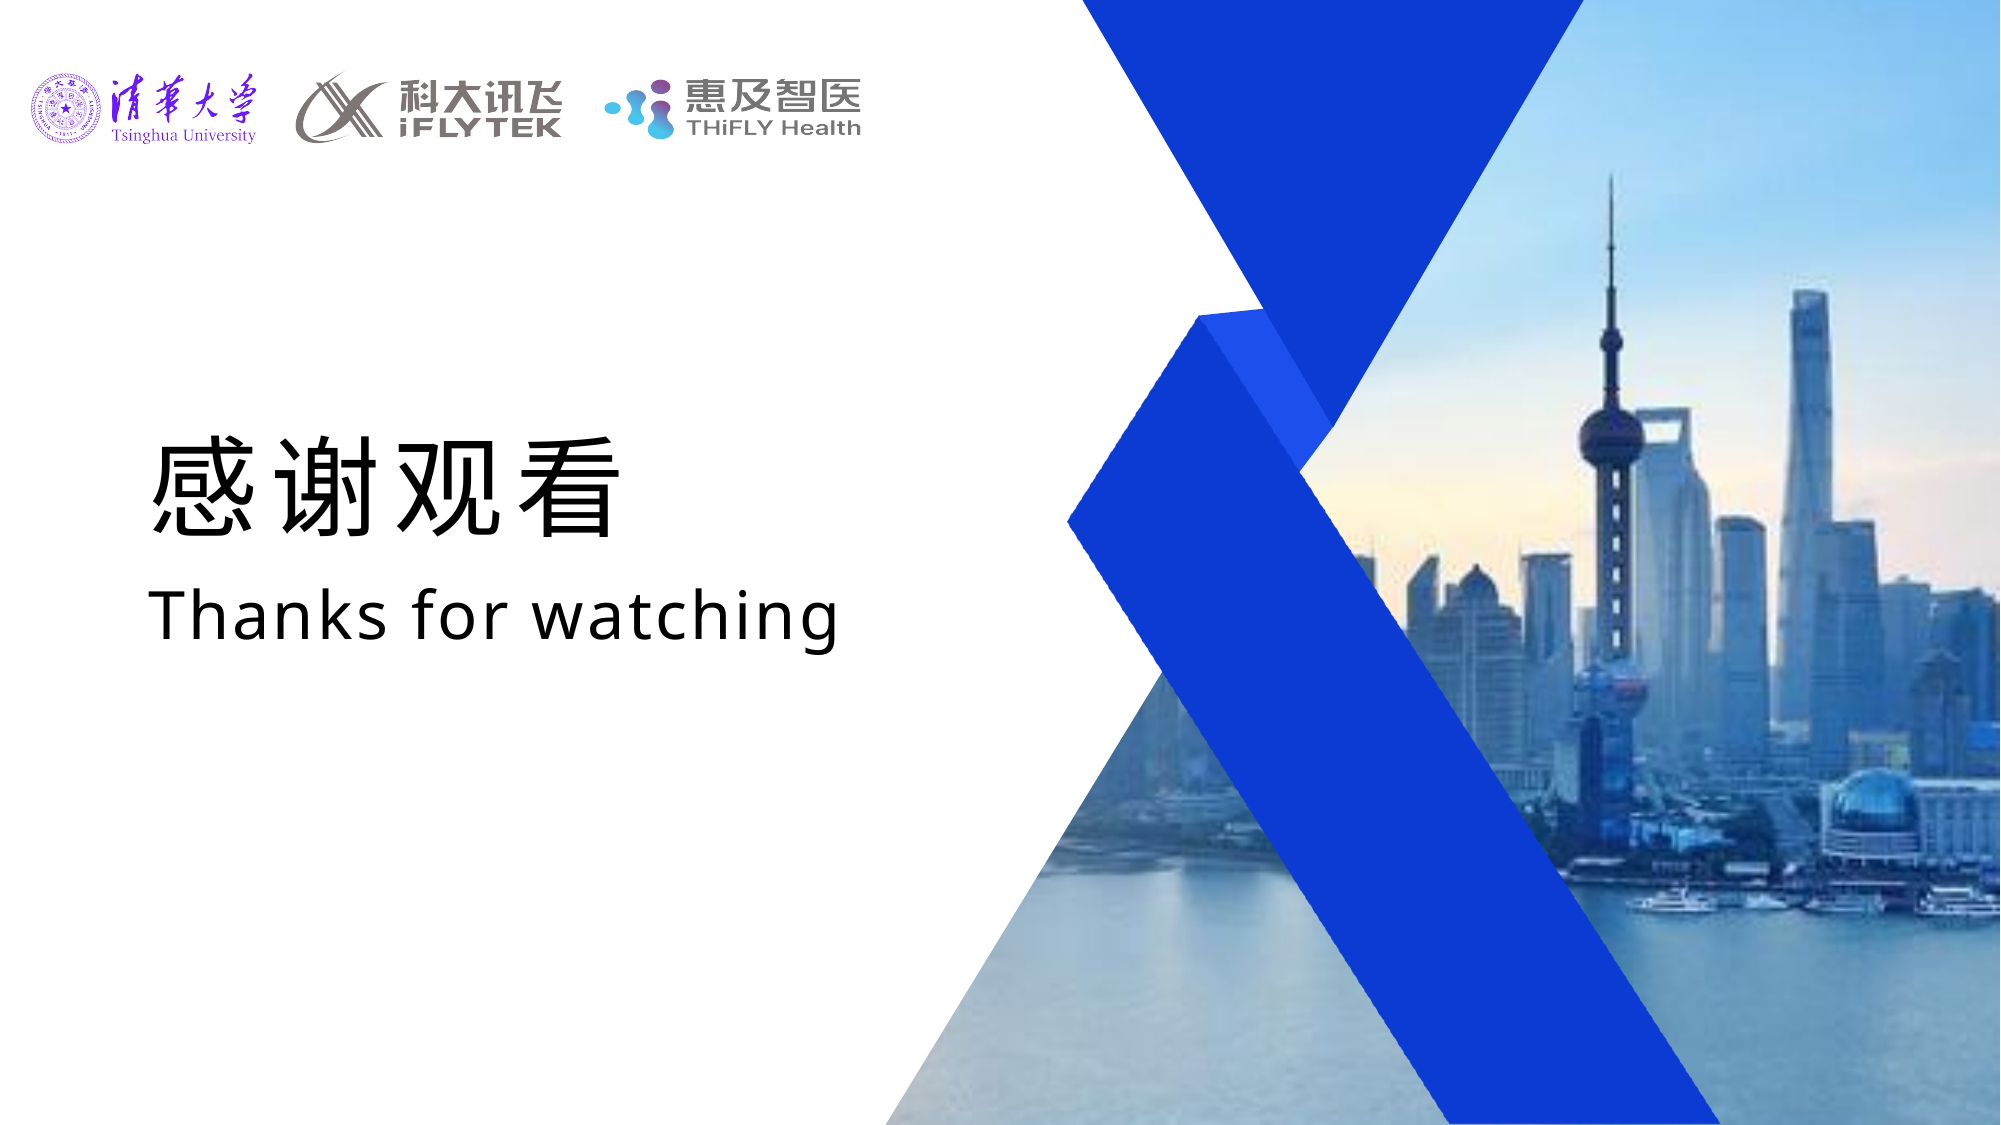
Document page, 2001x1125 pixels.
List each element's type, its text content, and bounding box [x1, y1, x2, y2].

list Thanks for watching [133, 565, 969, 680]
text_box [13, 9, 865, 207]
picture [885, 0, 2000, 1125]
title 感谢观看 [133, 410, 969, 559]
